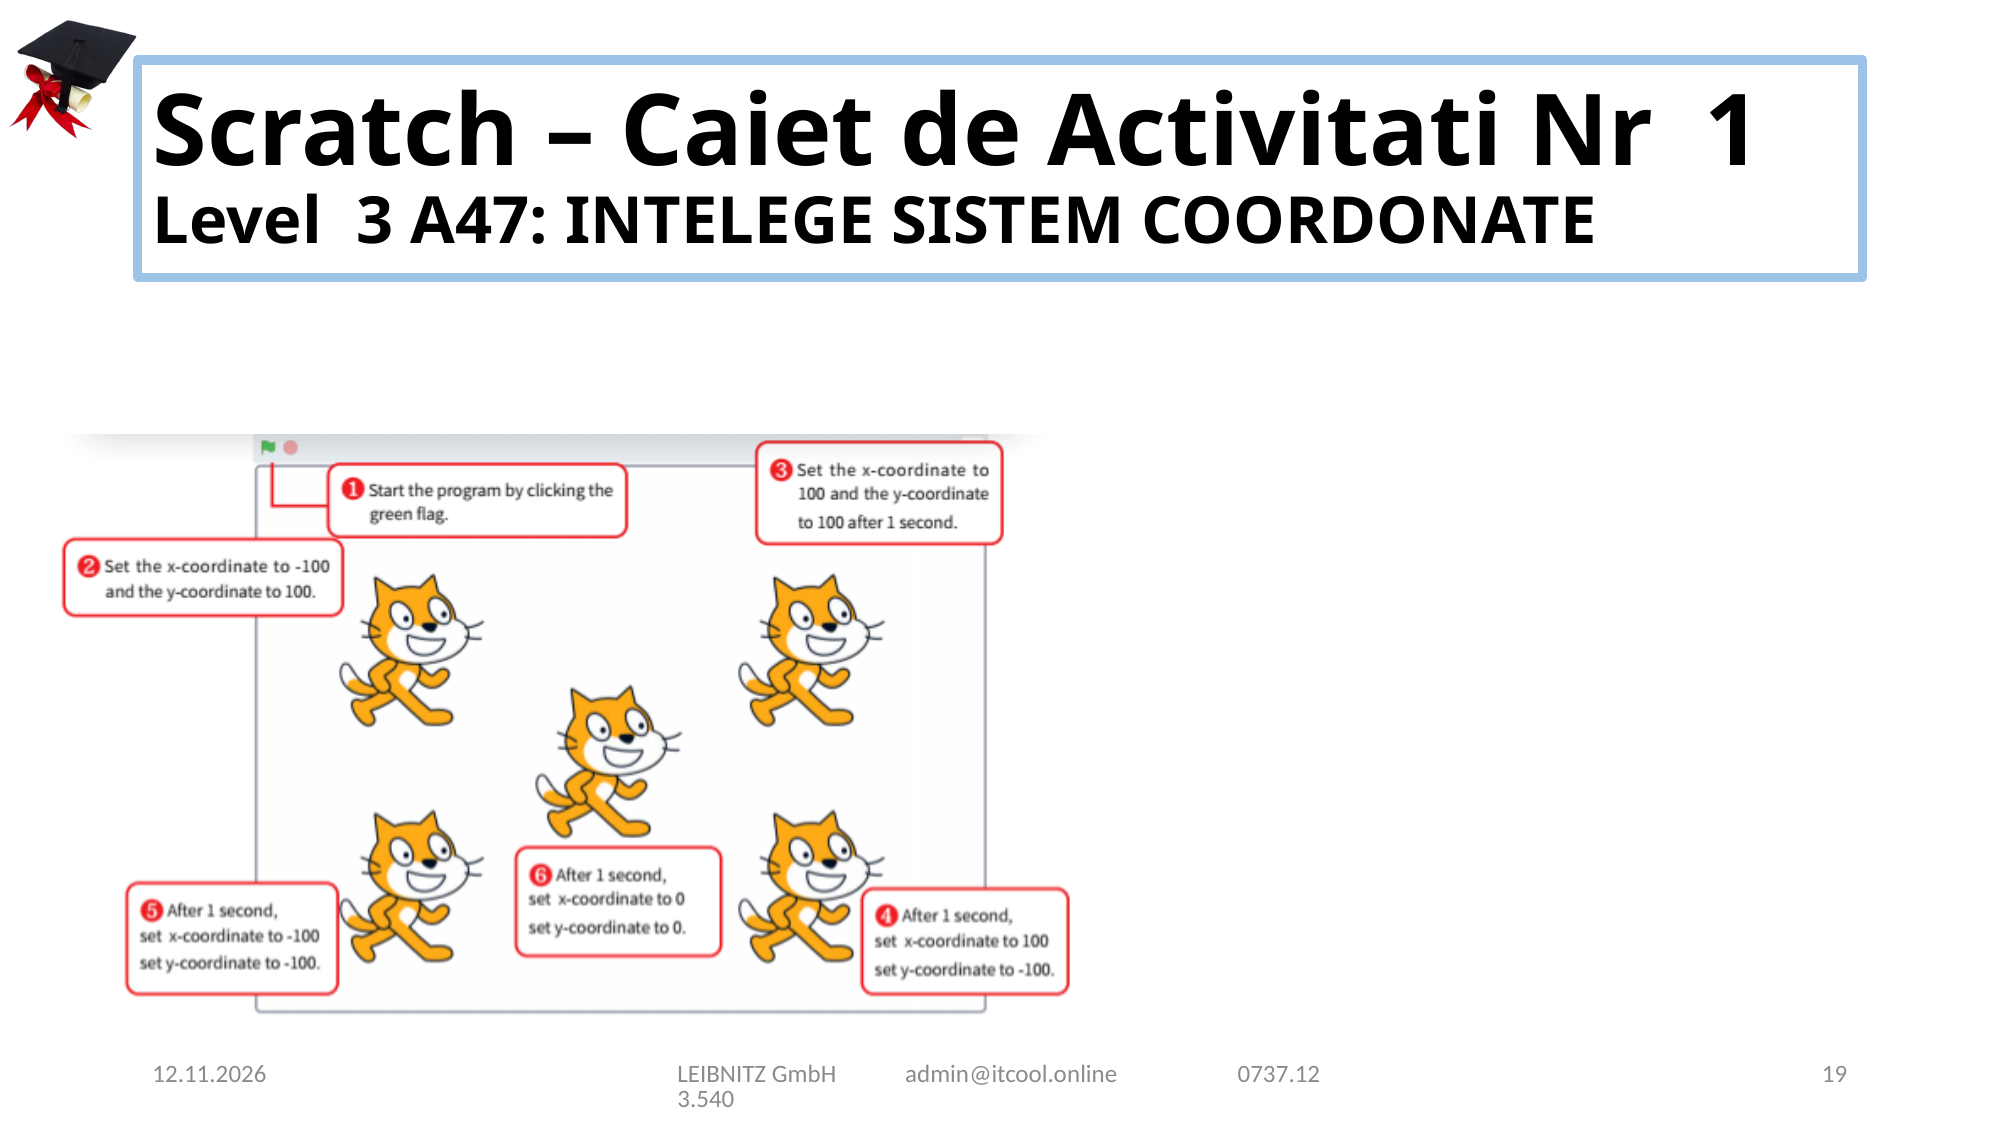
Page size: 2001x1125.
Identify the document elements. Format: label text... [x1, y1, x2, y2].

text_box Scratch – Caiet de Activitati Nr 1 Level 3 A47: INTELEGE SISTEM COORDONATE [137, 59, 1863, 278]
picture [7, 17, 138, 148]
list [59, 434, 1075, 1019]
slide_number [137, 1042, 588, 1103]
slide_number 19 [1412, 1042, 1863, 1103]
footer LEIBNITZ GmbH admin@itcool.online 0737.123.540 [662, 1042, 1338, 1103]
